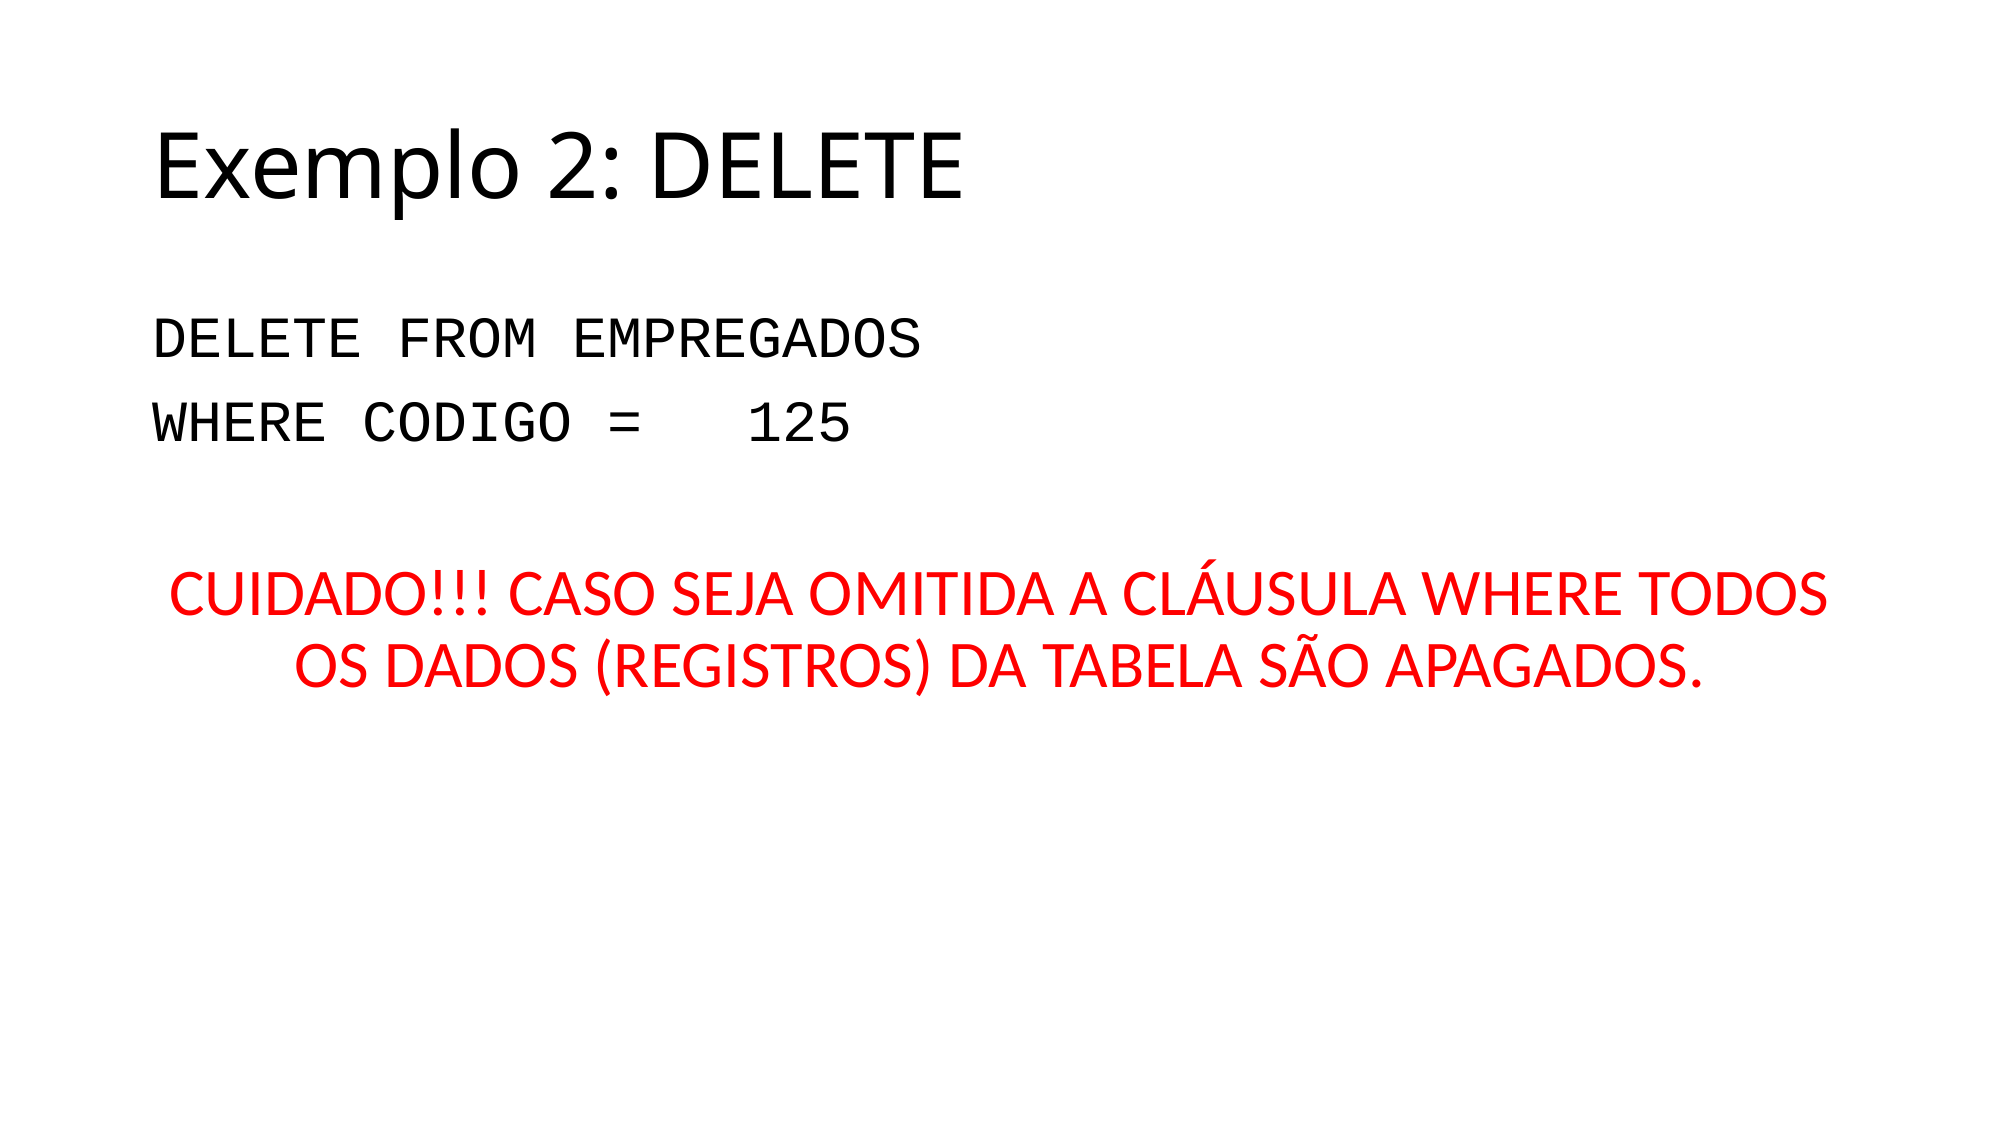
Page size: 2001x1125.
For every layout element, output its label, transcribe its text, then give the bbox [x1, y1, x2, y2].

list DELETE FROM EMPREGADOS WHERE CODIGO = 125 CUIDADO!!! CASO SEJA OMITIDA A CLÁUSULA WHERE TODOS OS DADOS (REGISTROS) DA TABELA SÃO APAGADOS. [137, 299, 1863, 1014]
title Exemplo 2: DELETE [137, 59, 1863, 278]
